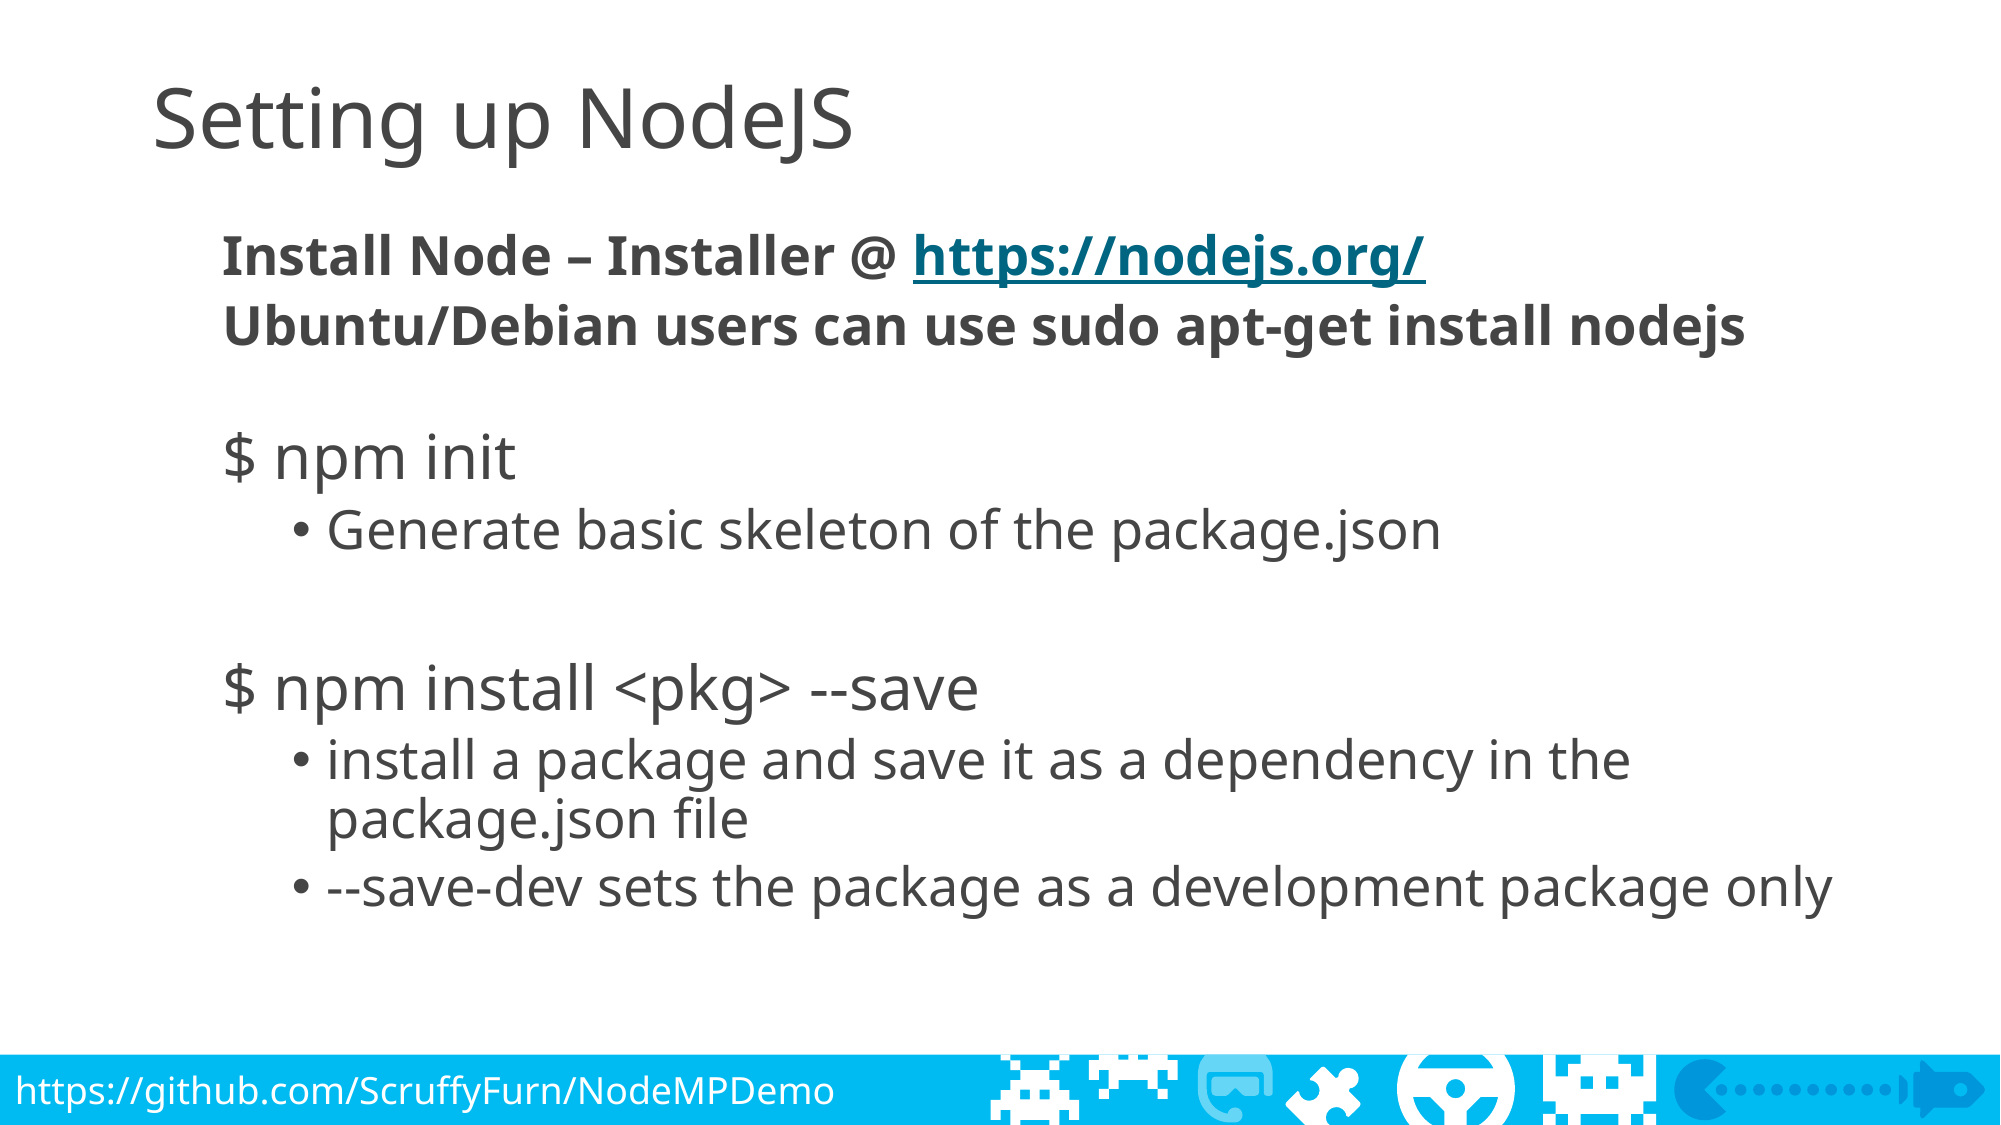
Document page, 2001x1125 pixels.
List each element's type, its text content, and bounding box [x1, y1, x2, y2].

list Install Node – Installer @ https://nodejs.org/ Ubuntu/Debian users can use sudo apt-get install nodejs $ npm init Generate basic skeleton of the package.json $ npm install <pkg> --save install a package and save it as a dependency in the package.json file --save-dev sets the package as a development package only [137, 215, 1863, 972]
title Setting up NodeJS [137, 47, 1863, 195]
